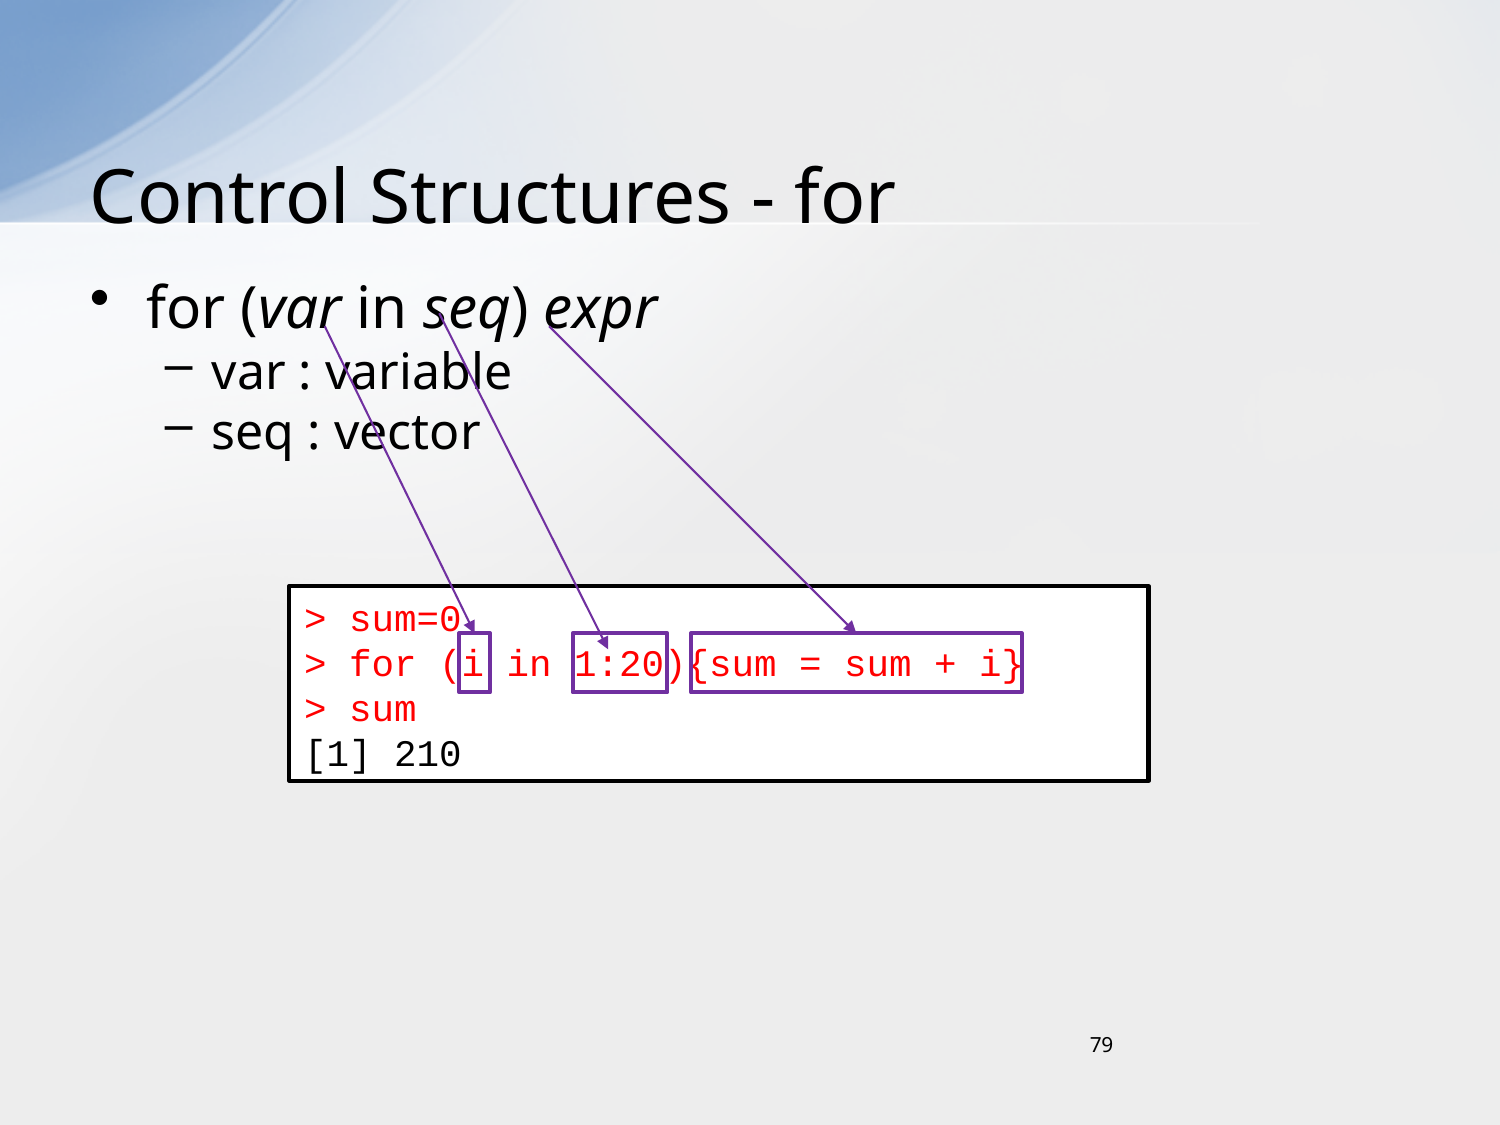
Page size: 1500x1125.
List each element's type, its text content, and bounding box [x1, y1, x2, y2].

slide_number 79 [1074, 1024, 1425, 1103]
text_box > sum=0 > for (i in 1:20){sum = sum + i} > sum [1] 210 [287, 584, 1151, 783]
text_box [324, 325, 431, 634]
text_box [548, 325, 857, 634]
picture [0, 0, 1500, 1125]
text_box [689, 631, 1024, 694]
title Control Structures - for [75, 58, 1425, 247]
text_box [457, 661, 492, 694]
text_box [438, 312, 609, 650]
text_box [571, 648, 669, 694]
list for (var in seq) expr var : variable seq : vector [75, 262, 1425, 1005]
